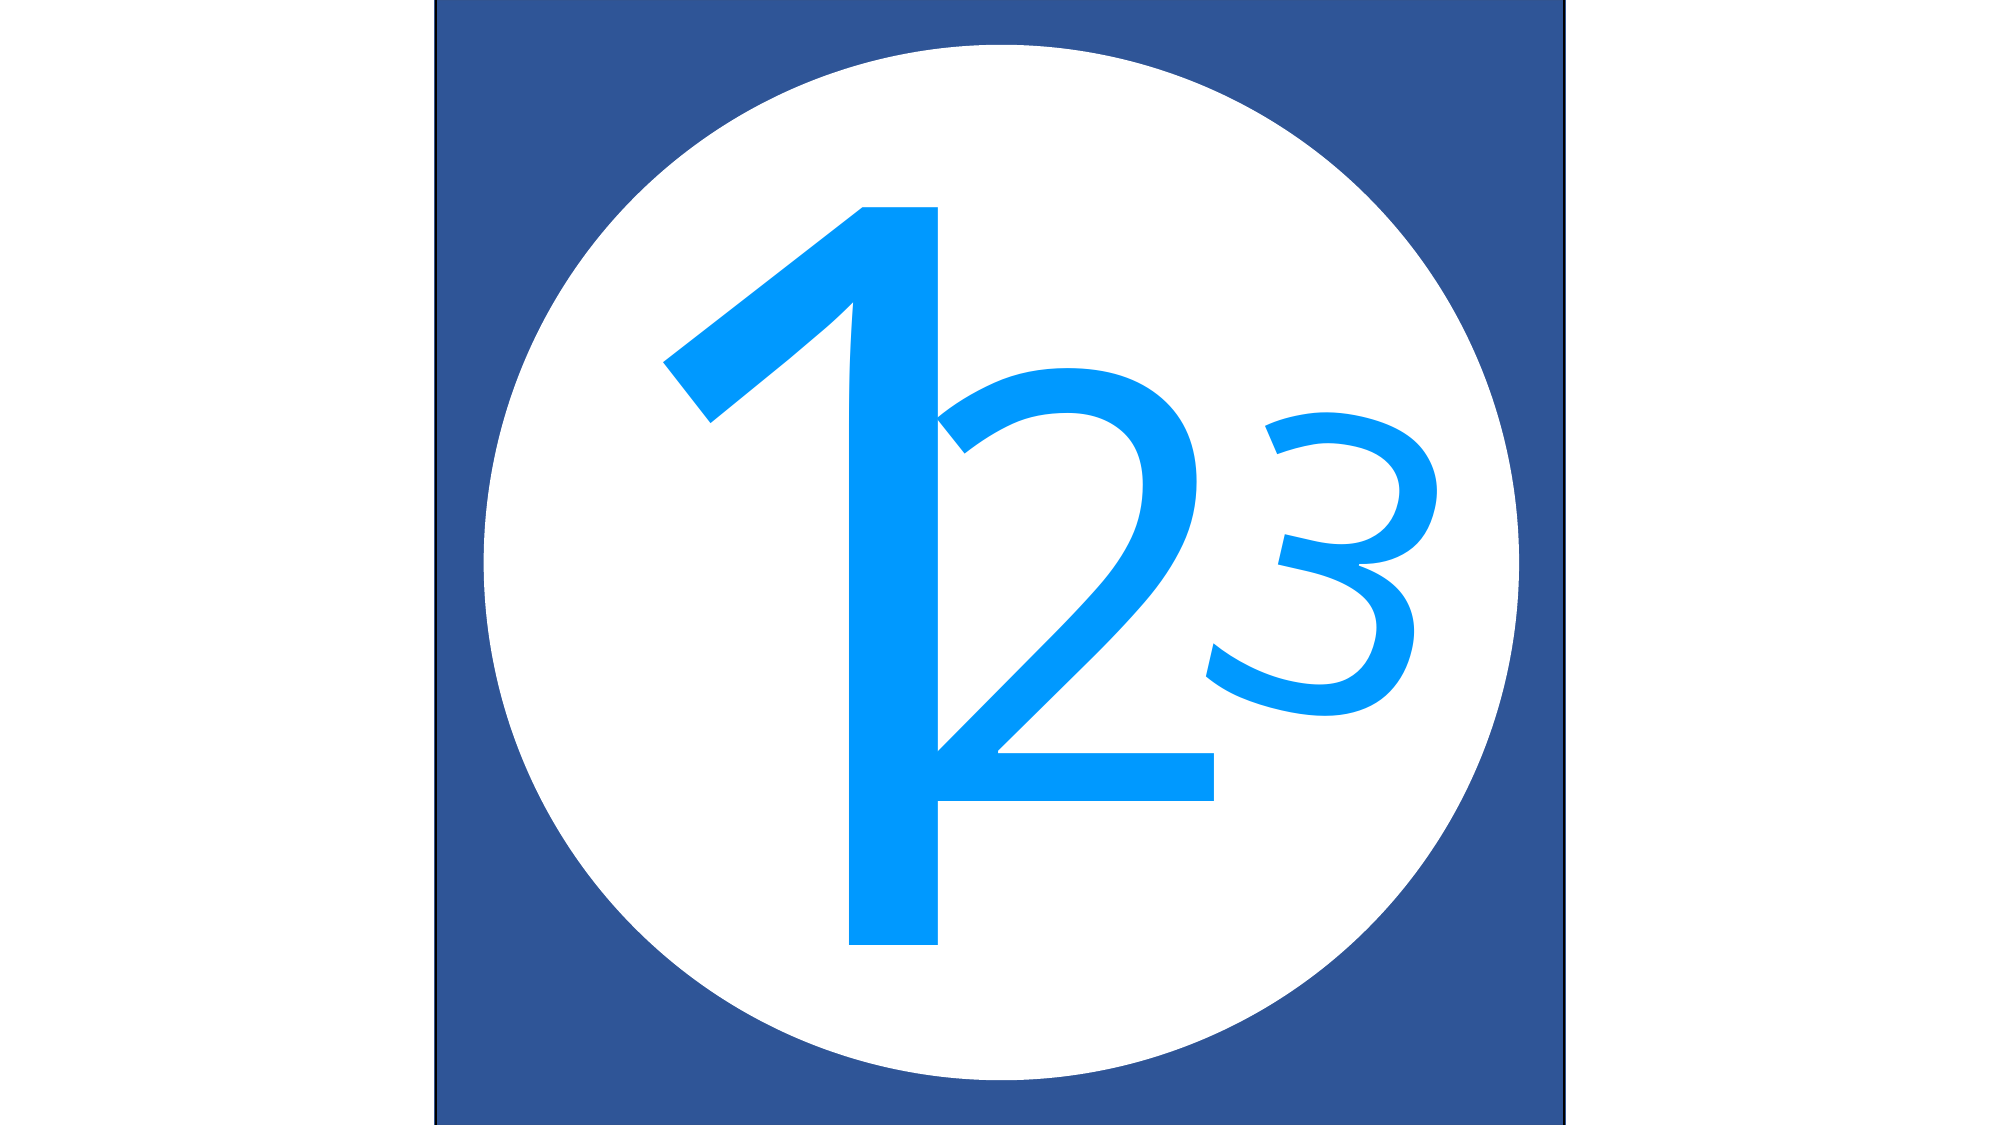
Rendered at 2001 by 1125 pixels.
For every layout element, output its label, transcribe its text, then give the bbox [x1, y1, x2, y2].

text_box [435, 0, 1565, 1125]
text_box 2 [887, 308, 1261, 816]
text_box 3 [1168, 348, 1477, 743]
